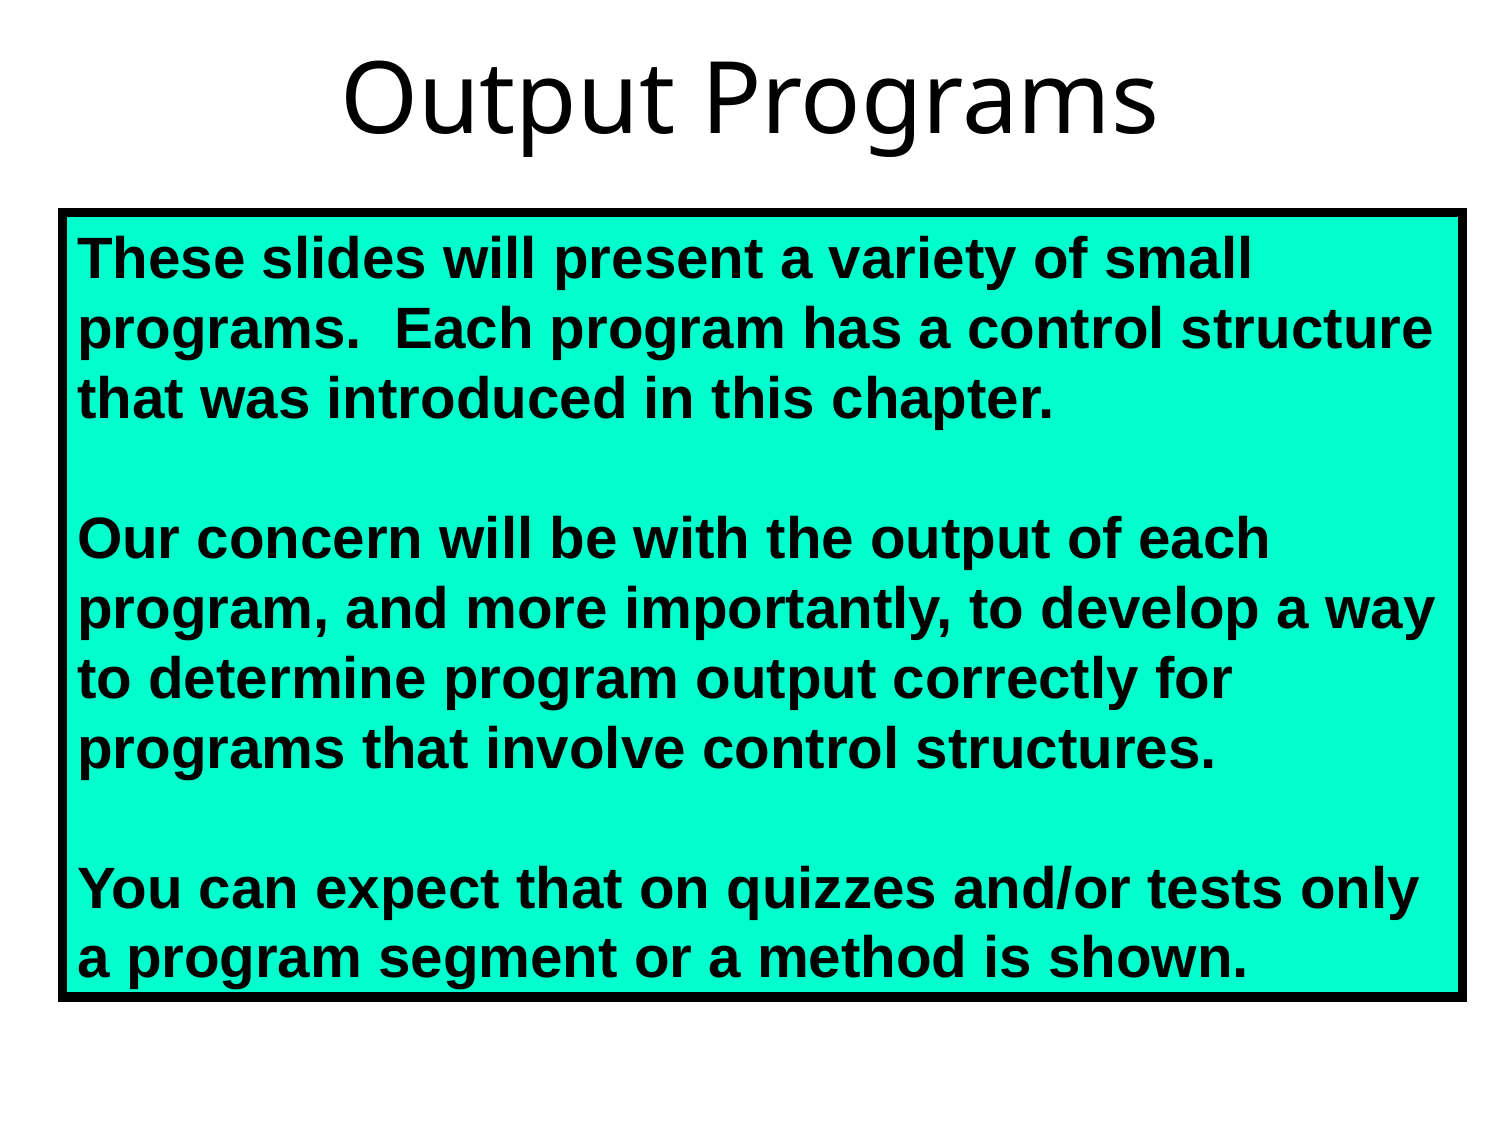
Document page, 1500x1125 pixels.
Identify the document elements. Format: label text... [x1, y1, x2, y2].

title Output Programs [0, 0, 1500, 188]
text_box These slides will present a variety of small programs. Each program has a control structure that was introduced in this chapter. Our concern will be with the output of each program, and more importantly, to develop a way to determine program output correctly for programs that involve control structures. You can expect that on quizzes and/or tests only a program segment or a method is shown. [62, 212, 1463, 997]
